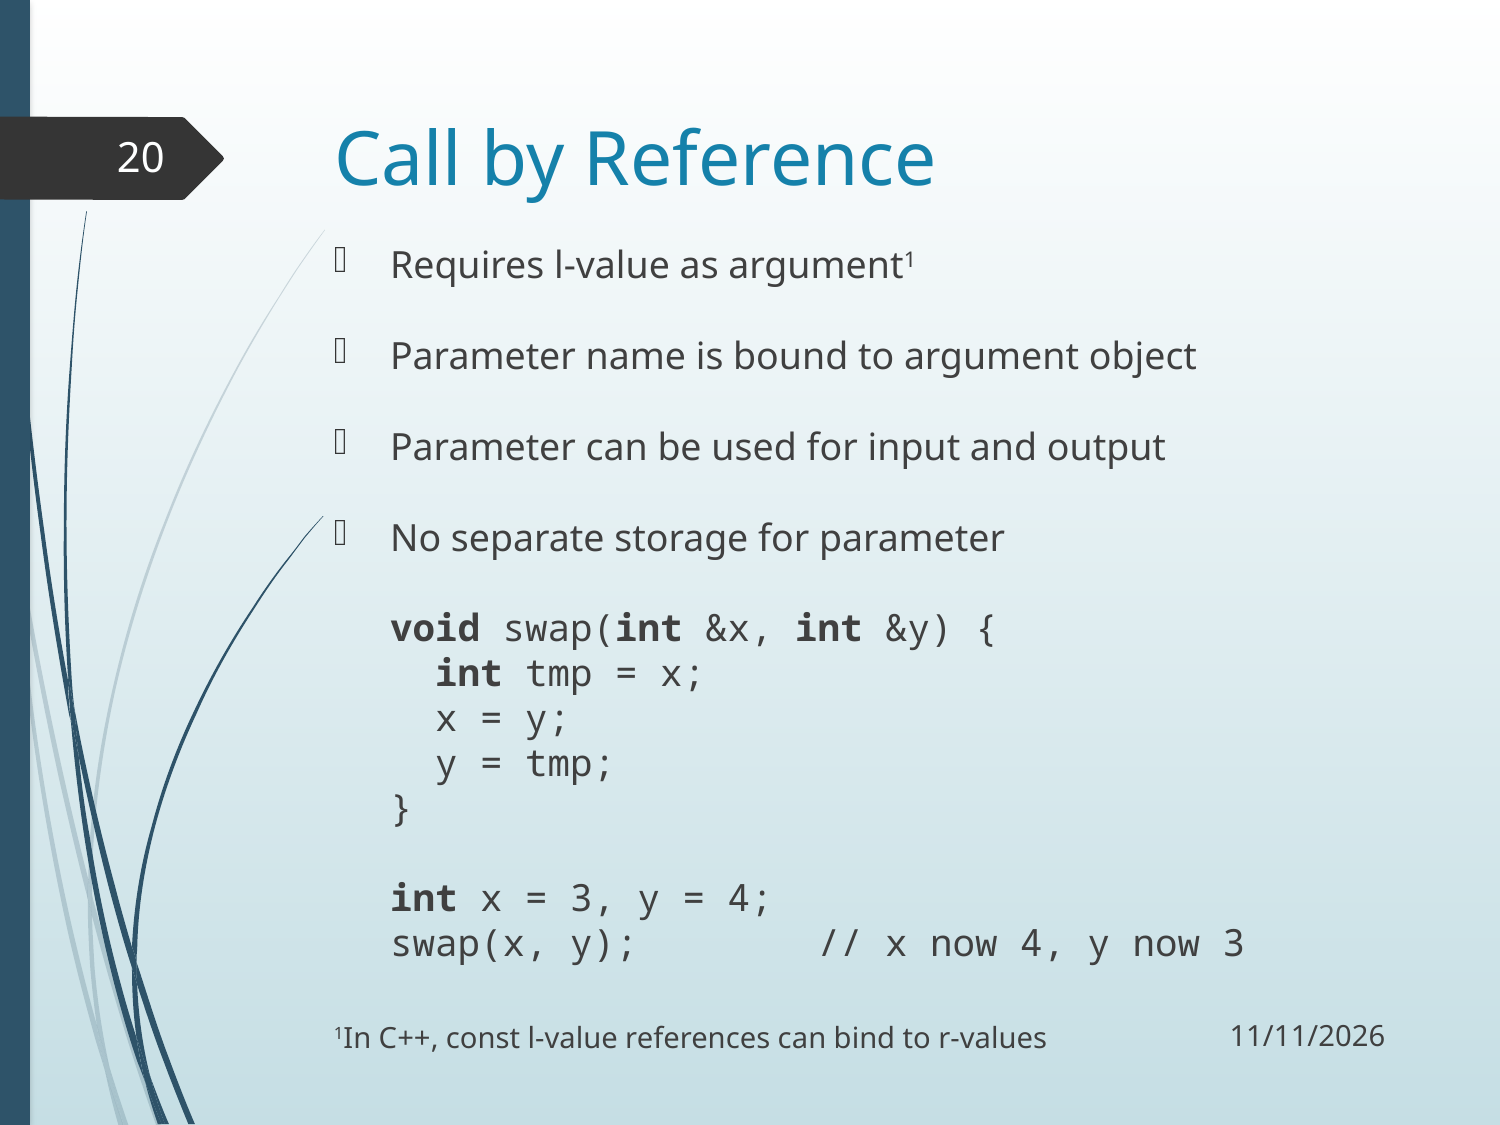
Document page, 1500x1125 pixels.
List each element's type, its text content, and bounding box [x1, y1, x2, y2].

slide_number 20 [83, 129, 180, 190]
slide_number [1200, 1006, 1401, 1068]
footer 1In C++, const l-value references can bind to r-values [318, 1006, 1201, 1067]
list Requires l-value as argument1 Parameter name is bound to argument object Parameter can be used for input and output No separate storage for parameter void swap(int &x, int &y) { int tmp = x; x = y; y = tmp; } int x = 3, y = 4; swap(x, y); // x now 4, y now 3 [318, 233, 1400, 984]
title Call by Reference [319, 102, 1400, 215]
